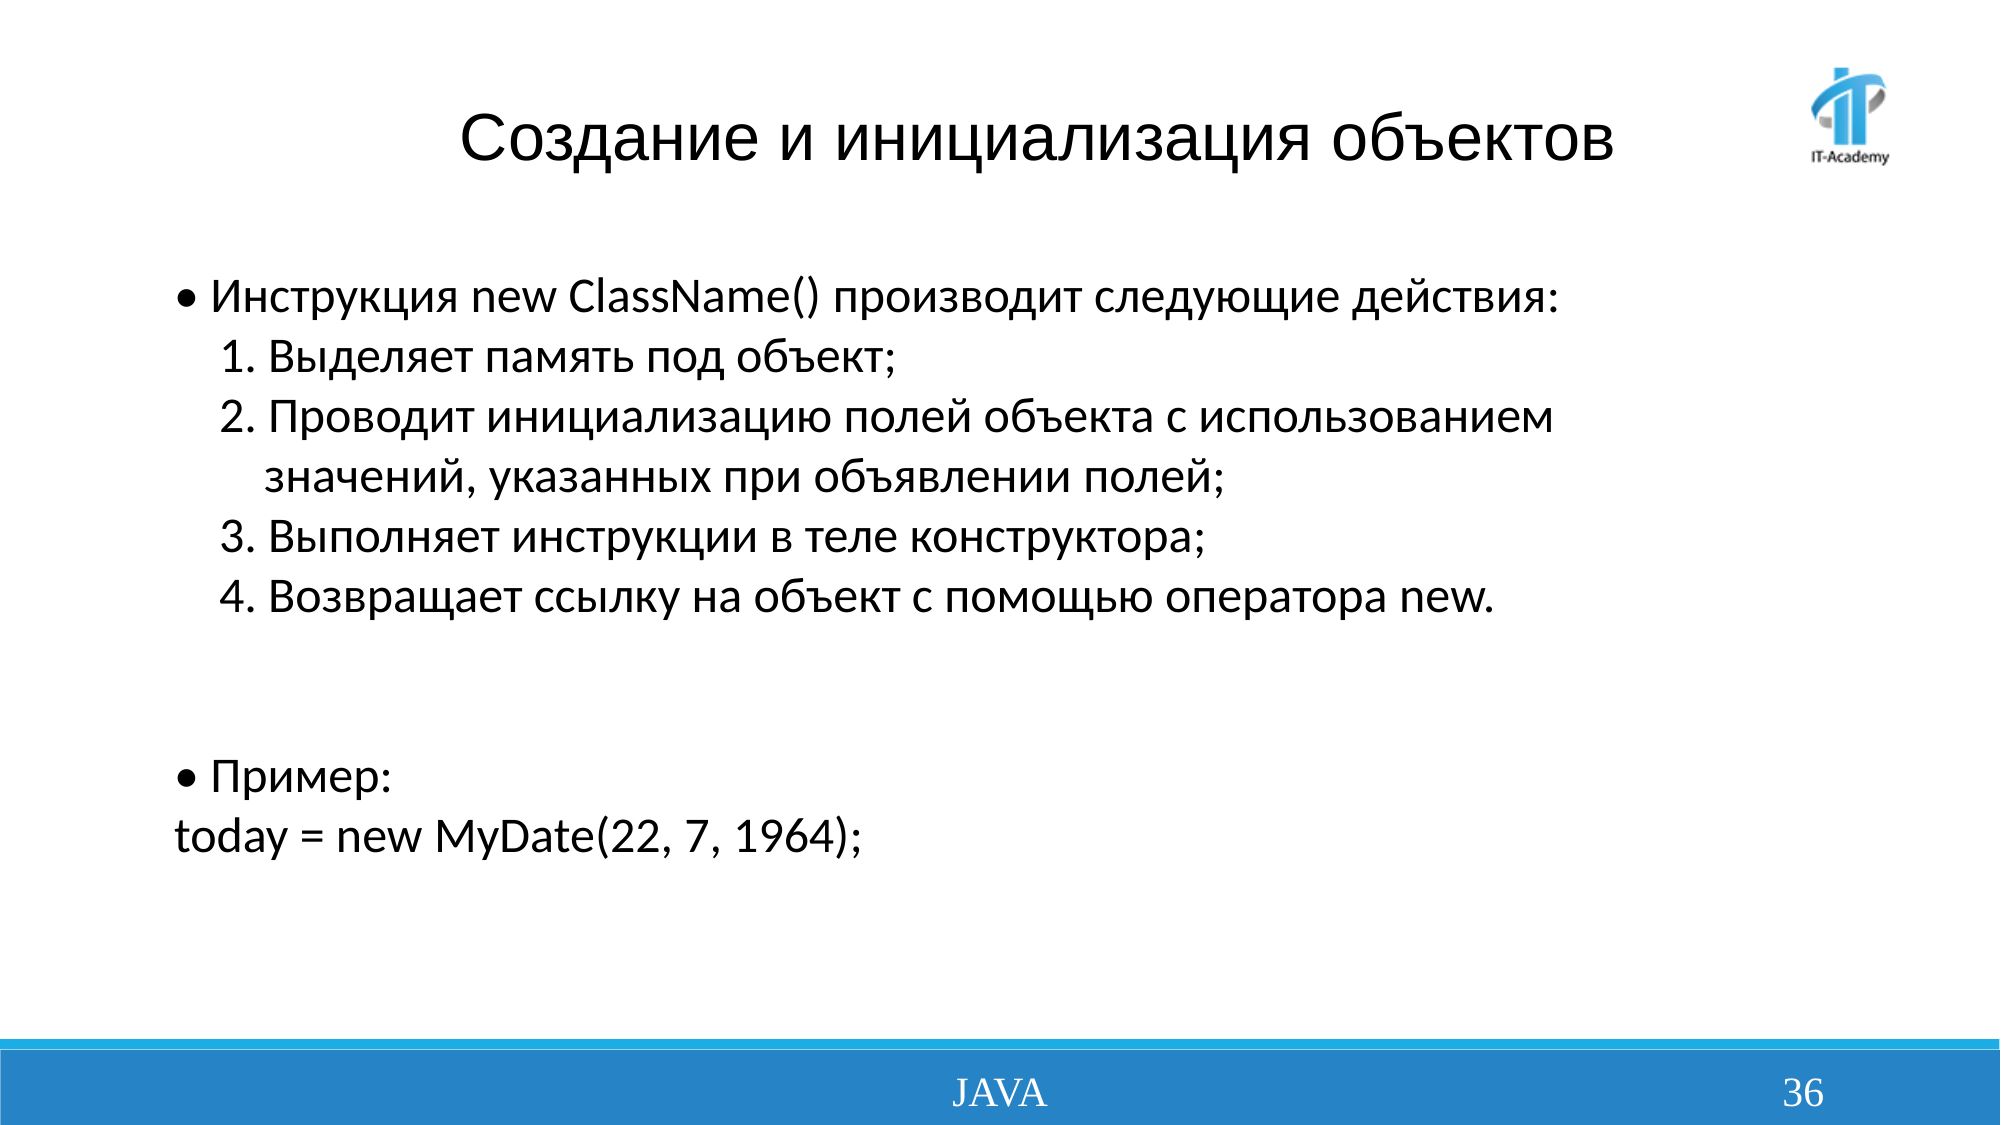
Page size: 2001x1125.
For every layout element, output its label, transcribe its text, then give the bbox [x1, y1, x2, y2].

text_box Создание и инициализация объектов [359, 45, 1718, 223]
text_box • Инструкция new ClassName() производит следующие действия: 1. Выделяет память под объект; 2. Проводит инициализацию полей объекта с использованием значений, указанных при объявлении полей; 3. Выполняет инструкции в теле конструктора; 4. Возвращает ссылку на объект с помощью оператора new. • Пример: today = new MyDate(22, 7, 1964); [159, 255, 1846, 871]
slide_number 36 [1624, 1059, 1840, 1120]
footer JAVA [604, 1059, 1396, 1120]
picture [1799, 56, 1902, 172]
